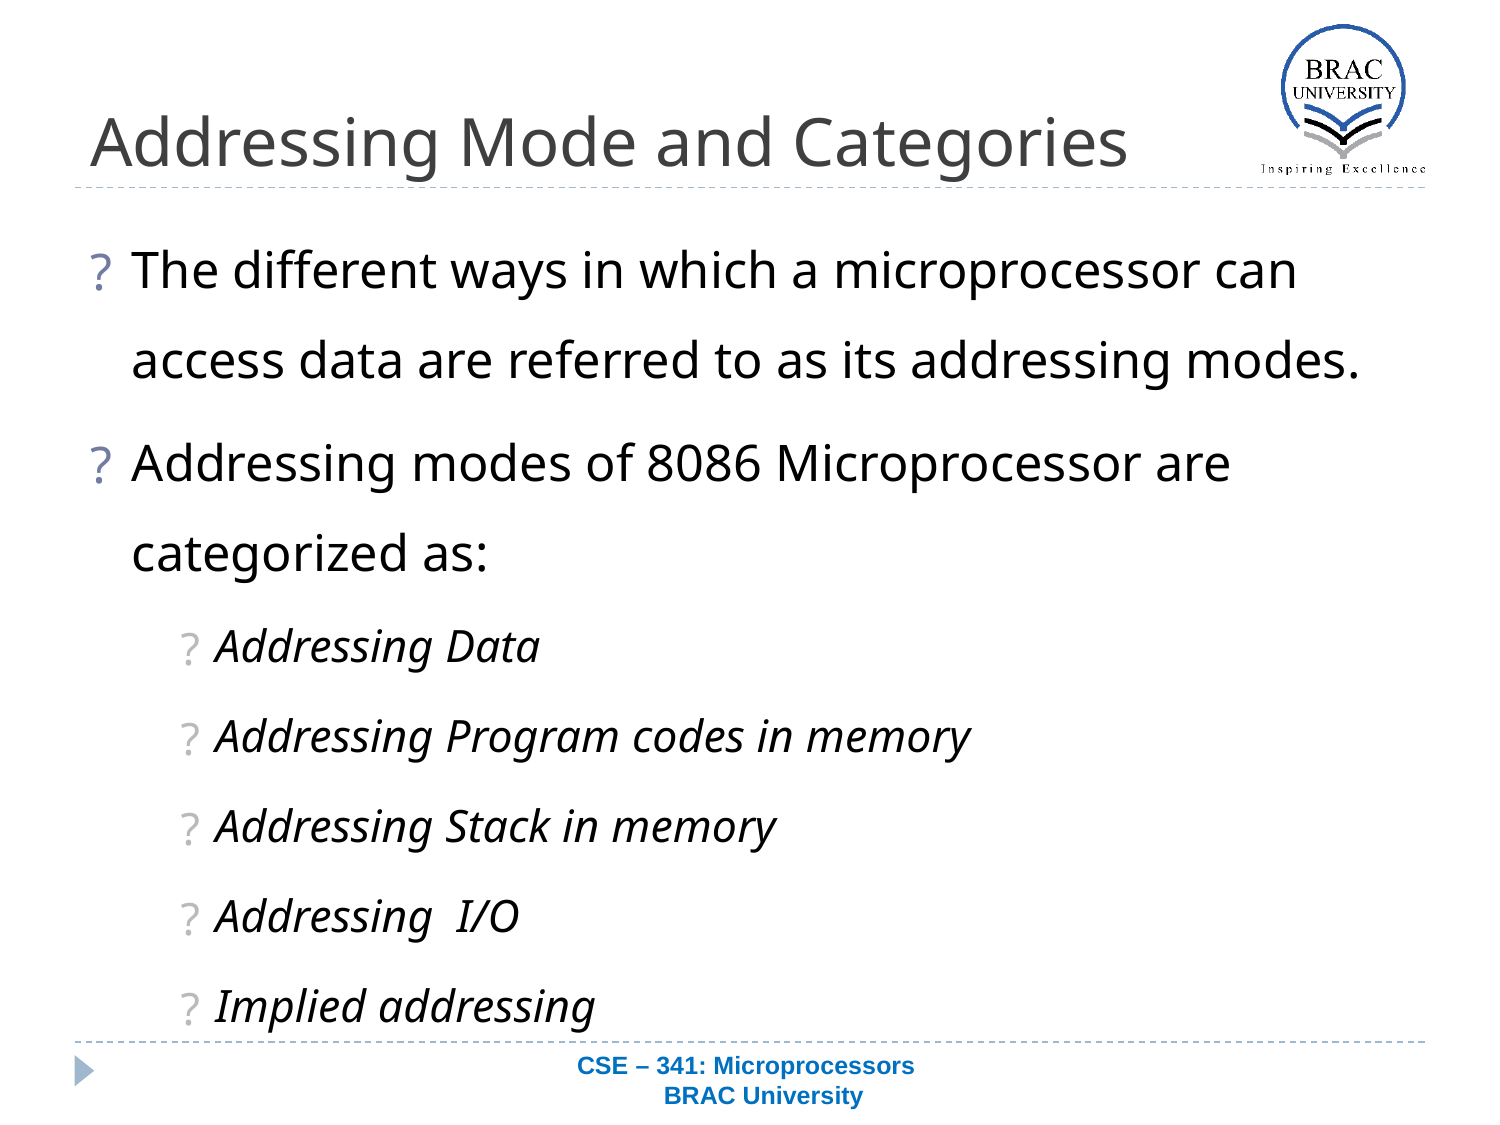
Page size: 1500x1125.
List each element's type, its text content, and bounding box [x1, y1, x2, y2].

footer CSE – 341: Microprocessors BRAC University [375, 1042, 1125, 1103]
title Addressing Mode and Categories [75, 24, 1425, 188]
list The different ways in which a microprocessor can access data are referred to as its addressing modes. Addressing modes of 8086 Microprocessor are categorized as: Addressing Data Addressing Program codes in memory Addressing Stack in memory Addressing I/O Implied addressing [75, 200, 1463, 1053]
